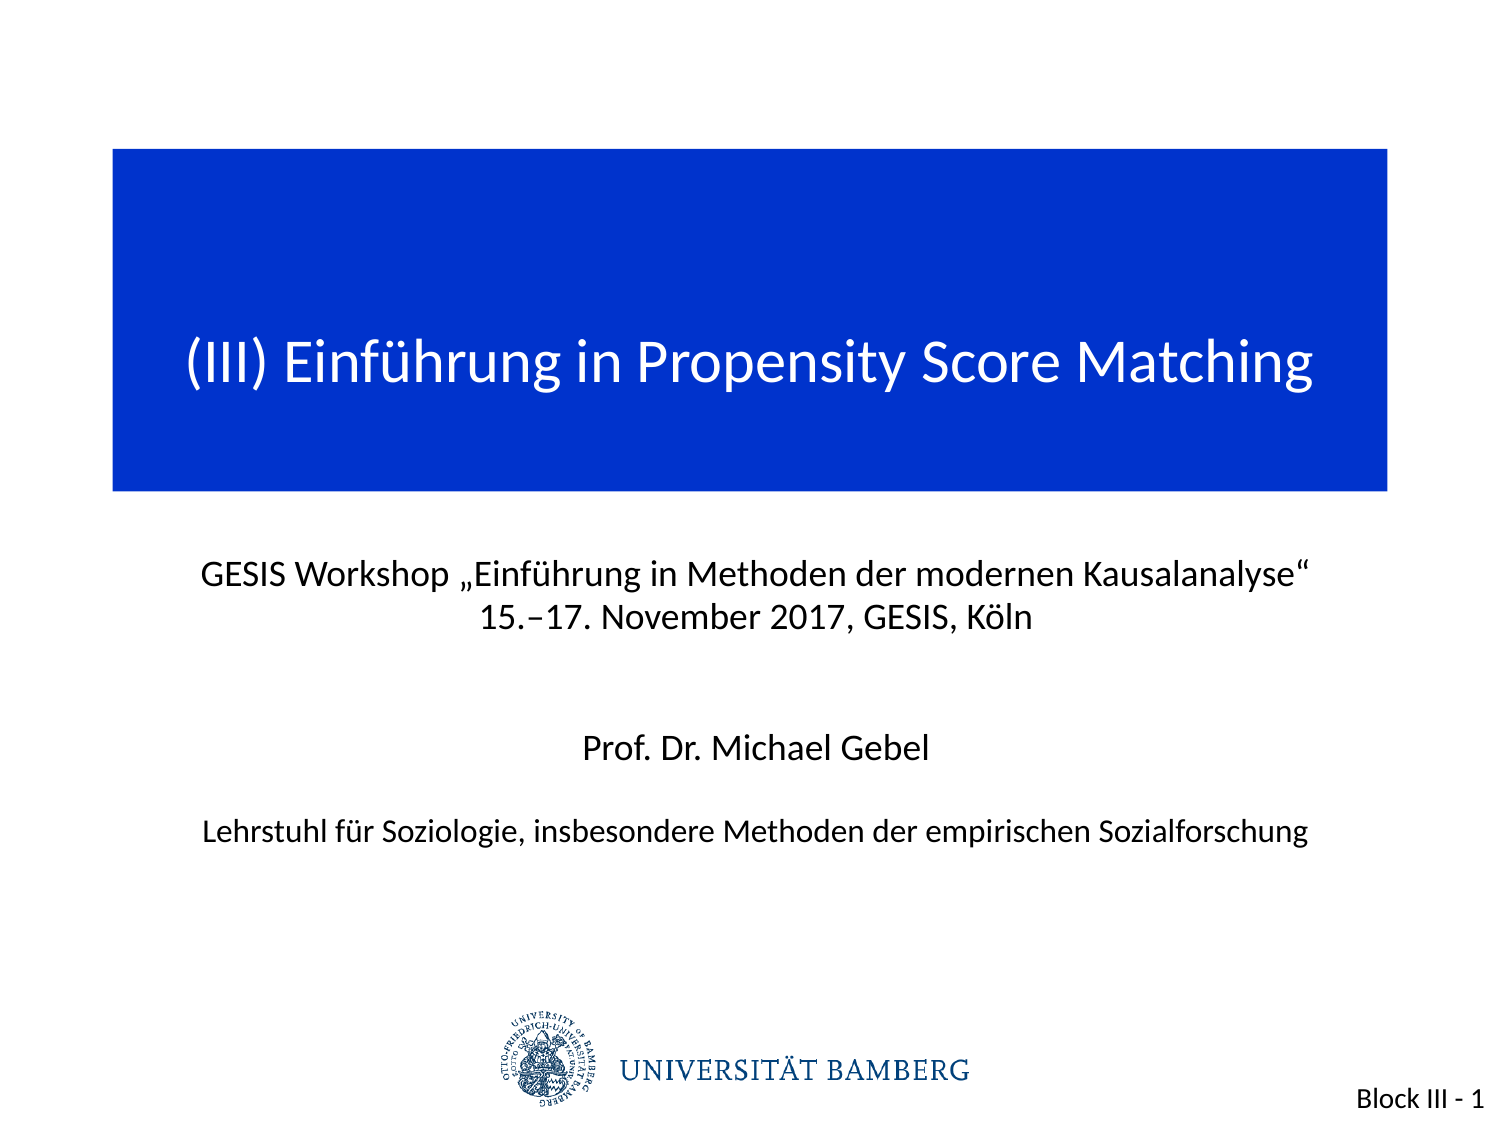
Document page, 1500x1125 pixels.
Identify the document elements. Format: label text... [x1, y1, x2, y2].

slide_number Block III - 1 [1149, 1071, 1500, 1125]
picture [501, 1011, 972, 1107]
subtitle GESIS Workshop „Einführung in Methoden der modernen Kausalanalyse“ 15.–17. November 2017, GESIS, Köln Prof. Dr. Michael Gebel Lehrstuhl für Soziologie, insbesondere Methoden der empirischen Sozialforschung [125, 549, 1388, 975]
title (III) Einführung in Propensity Score Matching [112, 148, 1388, 492]
